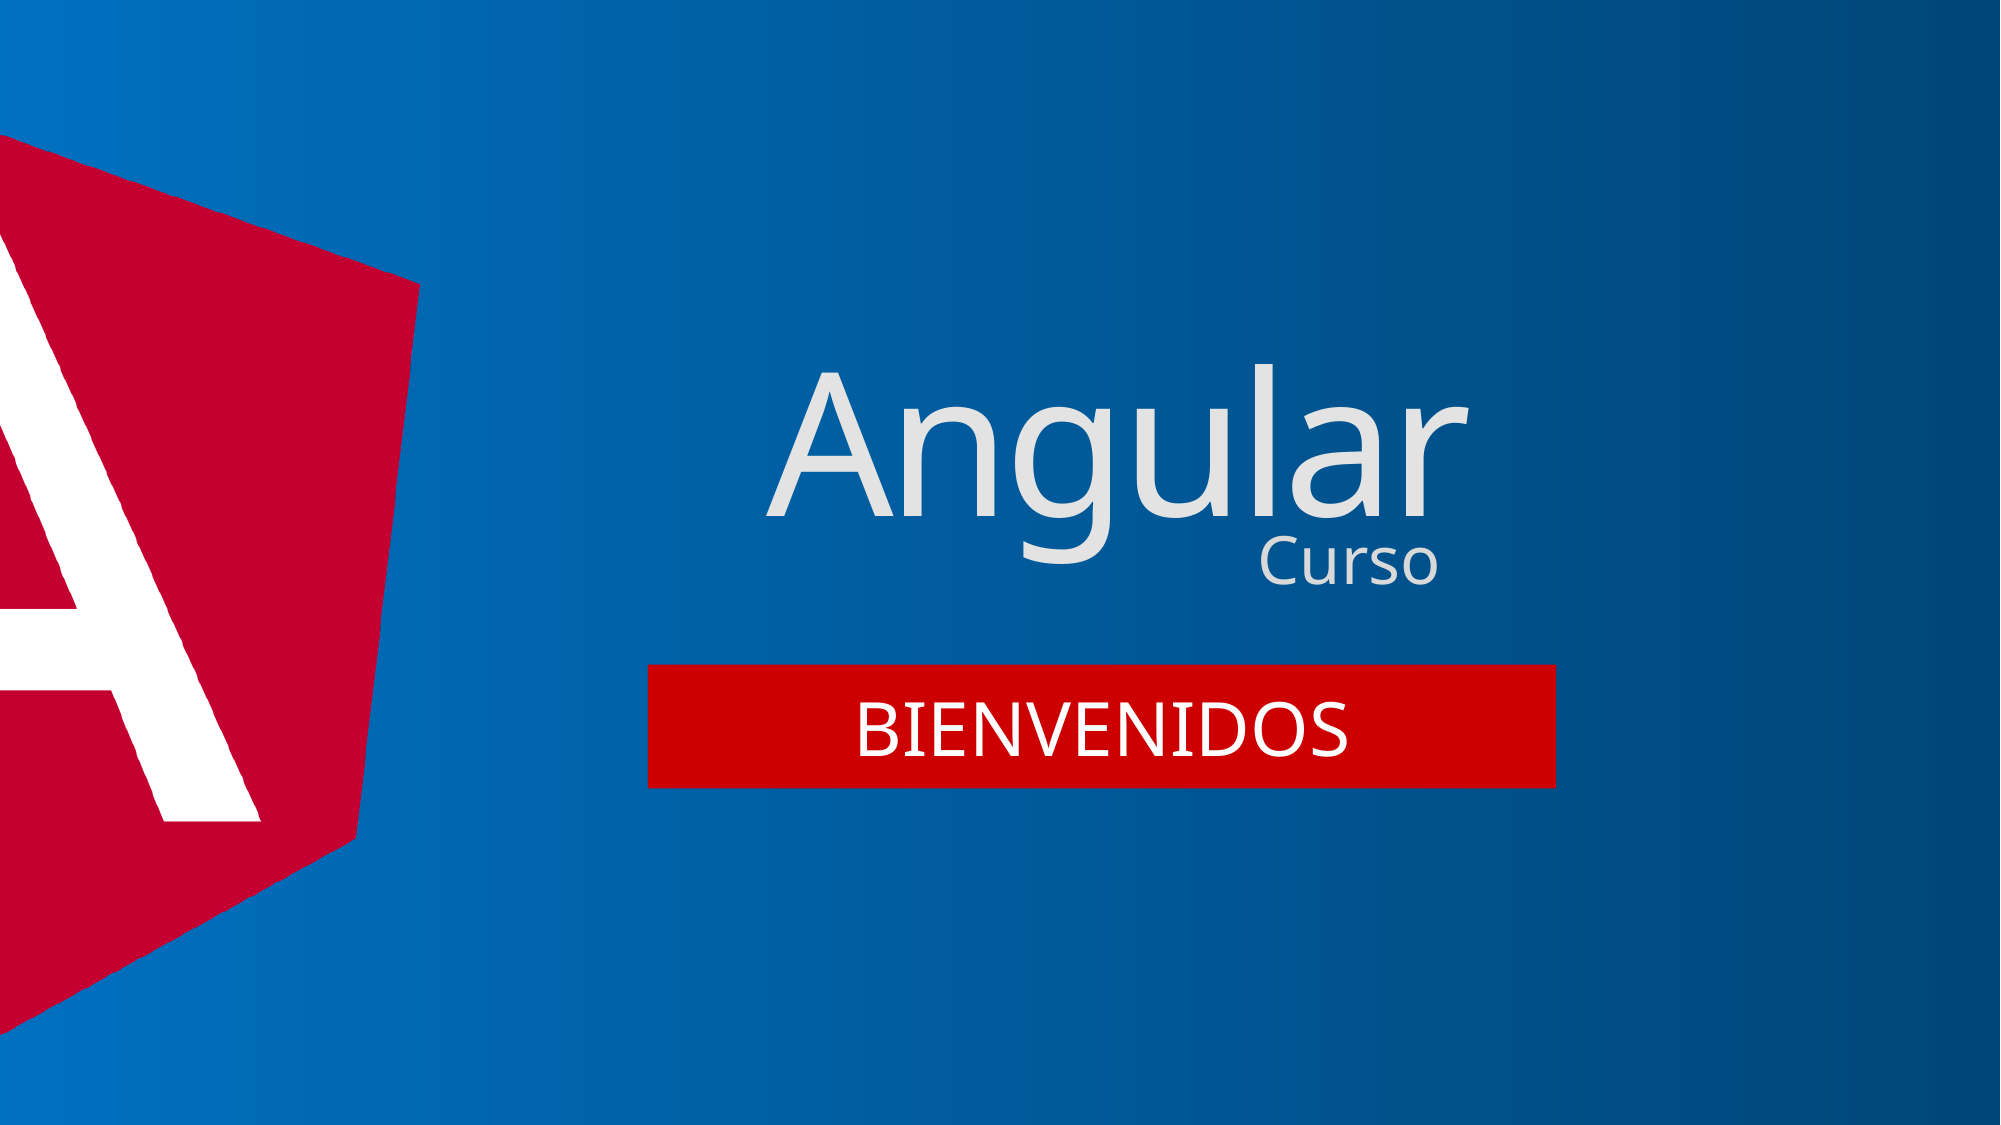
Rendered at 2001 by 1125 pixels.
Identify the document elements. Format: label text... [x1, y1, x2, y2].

picture [0, 0, 563, 1125]
text_box BIENVENIDOS [647, 664, 1557, 789]
title Angular [563, 336, 1488, 606]
subtitle Curso [563, 482, 1457, 607]
